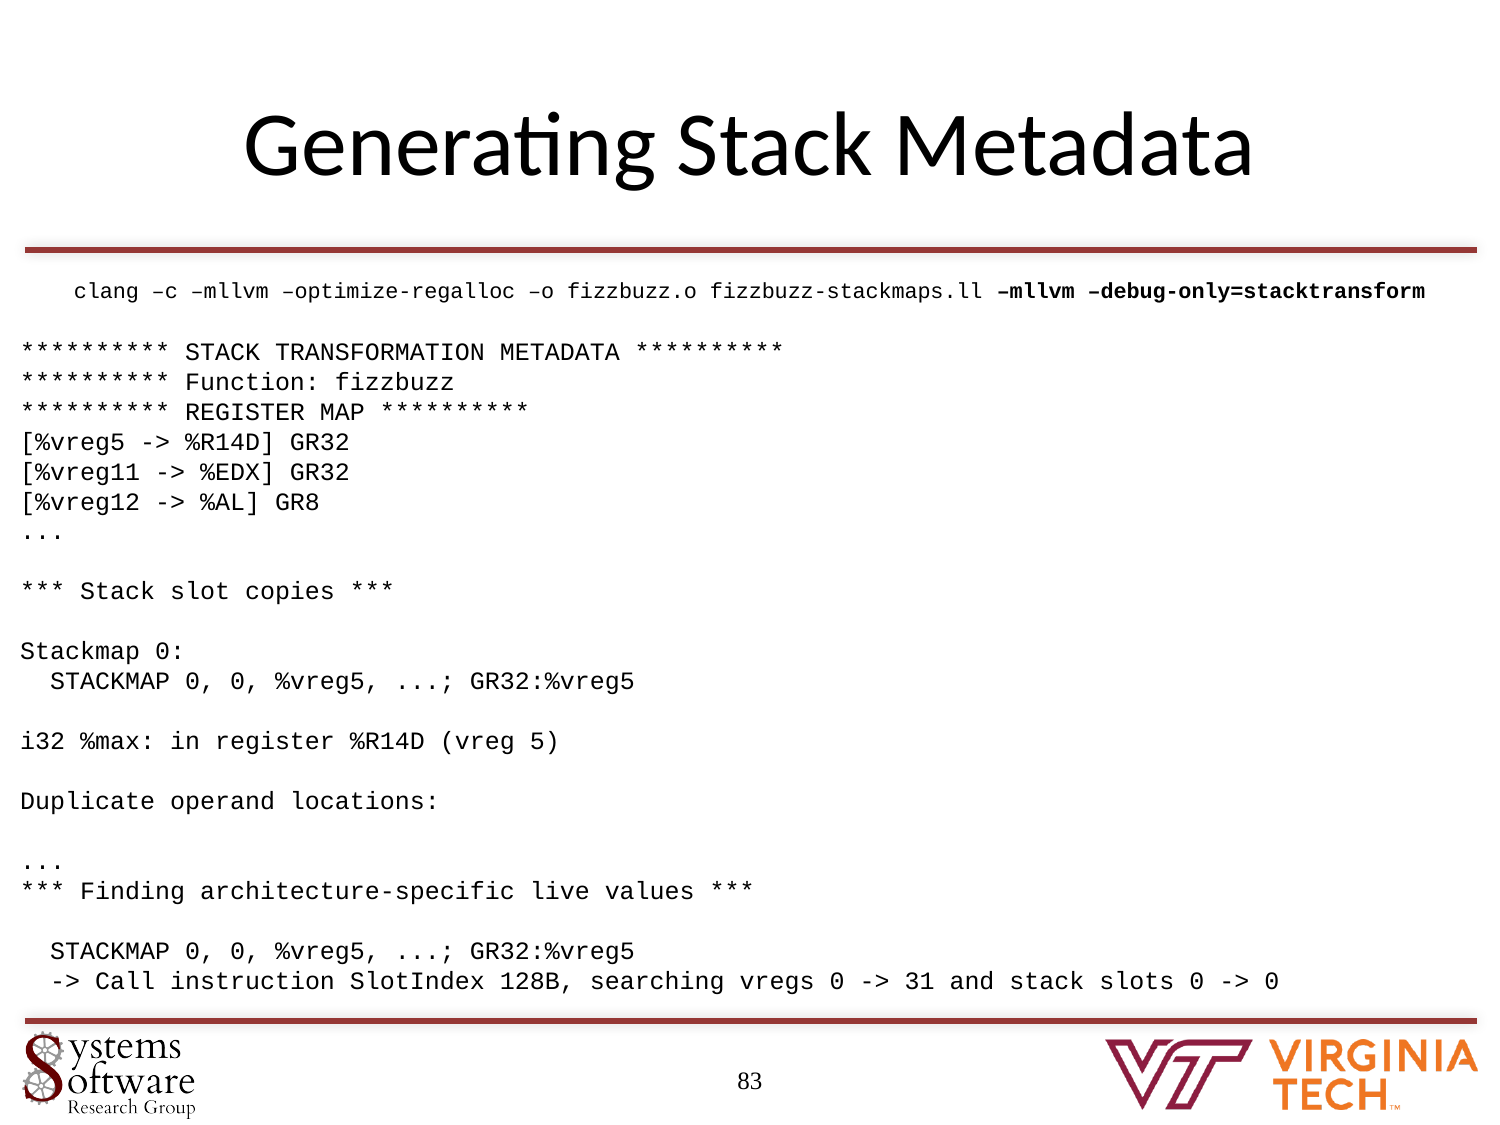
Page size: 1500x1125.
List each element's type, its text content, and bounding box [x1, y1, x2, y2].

text_box ********** STACK TRANSFORMATION METADATA ********** ********** Function: fizzbuzz ********** REGISTER MAP ********** [%vreg5 -> %R14D] GR32 [%vreg11 -> %EDX] GR32 [%vreg12 -> %AL] GR8 ... *** Stack slot copies *** Stackmap 0: STACKMAP 0, 0, %vreg5, ...; GR32:%vreg5 i32 %max: in register %R14D (vreg 5) Duplicate operand locations: ... *** Finding architecture-specific live values *** STACKMAP 0, 0, %vreg5, ...; GR32:%vreg5 -> Call instruction SlotIndex 128B, searching vregs 0 -> 31 and stack slots 0 -> 0 [5, 327, 1488, 1002]
picture [1105, 1039, 1478, 1110]
text_box clang –c –mllvm –optimize-regalloc –o fizzbuzz.o fizzbuzz-stackmaps.ll –mllvm –debug-only=stacktransform [27, 269, 1473, 311]
picture [22, 1031, 195, 1119]
title Generating Stack Metadata [75, 45, 1425, 233]
